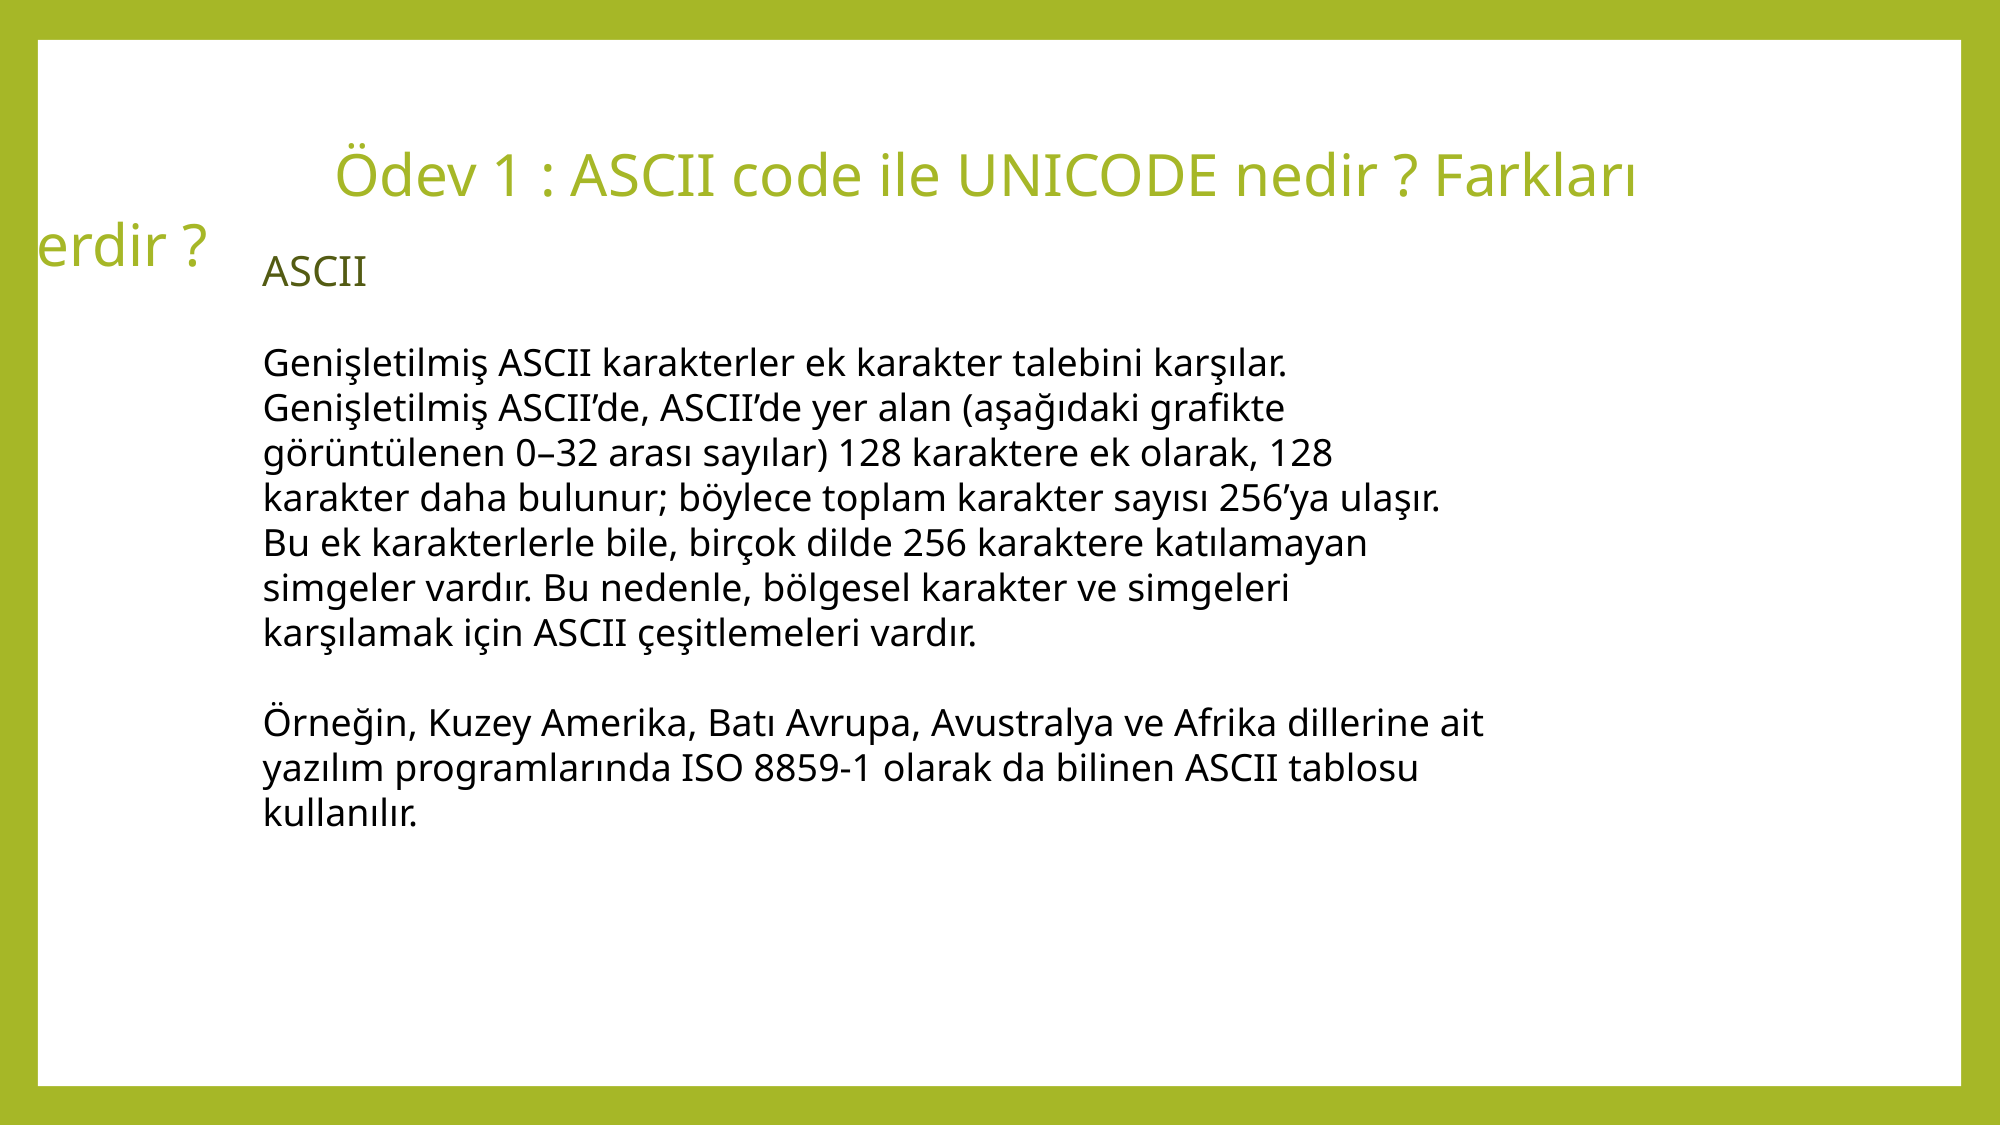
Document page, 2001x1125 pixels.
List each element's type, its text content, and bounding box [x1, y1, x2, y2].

text_box Ödev 1 : ASCII code ile UNICODE nedir ? Farkları nelerdir ? [0, 130, 1810, 285]
text_box ASCII Genişletilmiş ASCII karakterler ek karakter talebini karşılar. Genişletilmiş ASCII’de, ASCII’de yer alan (aşağıdaki grafikte görüntülenen 0–32 arası sayılar) 128 karaktere ek olarak, 128 karakter daha bulunur; böylece toplam karakter sayısı 256’ya ulaşır. Bu ek karakterlerle bile, birçok dilde 256 karaktere katılamayan simgeler vardır. Bu nedenle, bölgesel karakter ve simgeleri karşılamak için ASCII çeşitlemeleri vardır. Örneğin, Kuzey Amerika, Batı Avrupa, Avustralya ve Afrika dillerine ait yazılım programlarında ISO 8859-1 olarak da bilinen ASCII tablosu kullanılır. [247, 236, 1500, 842]
